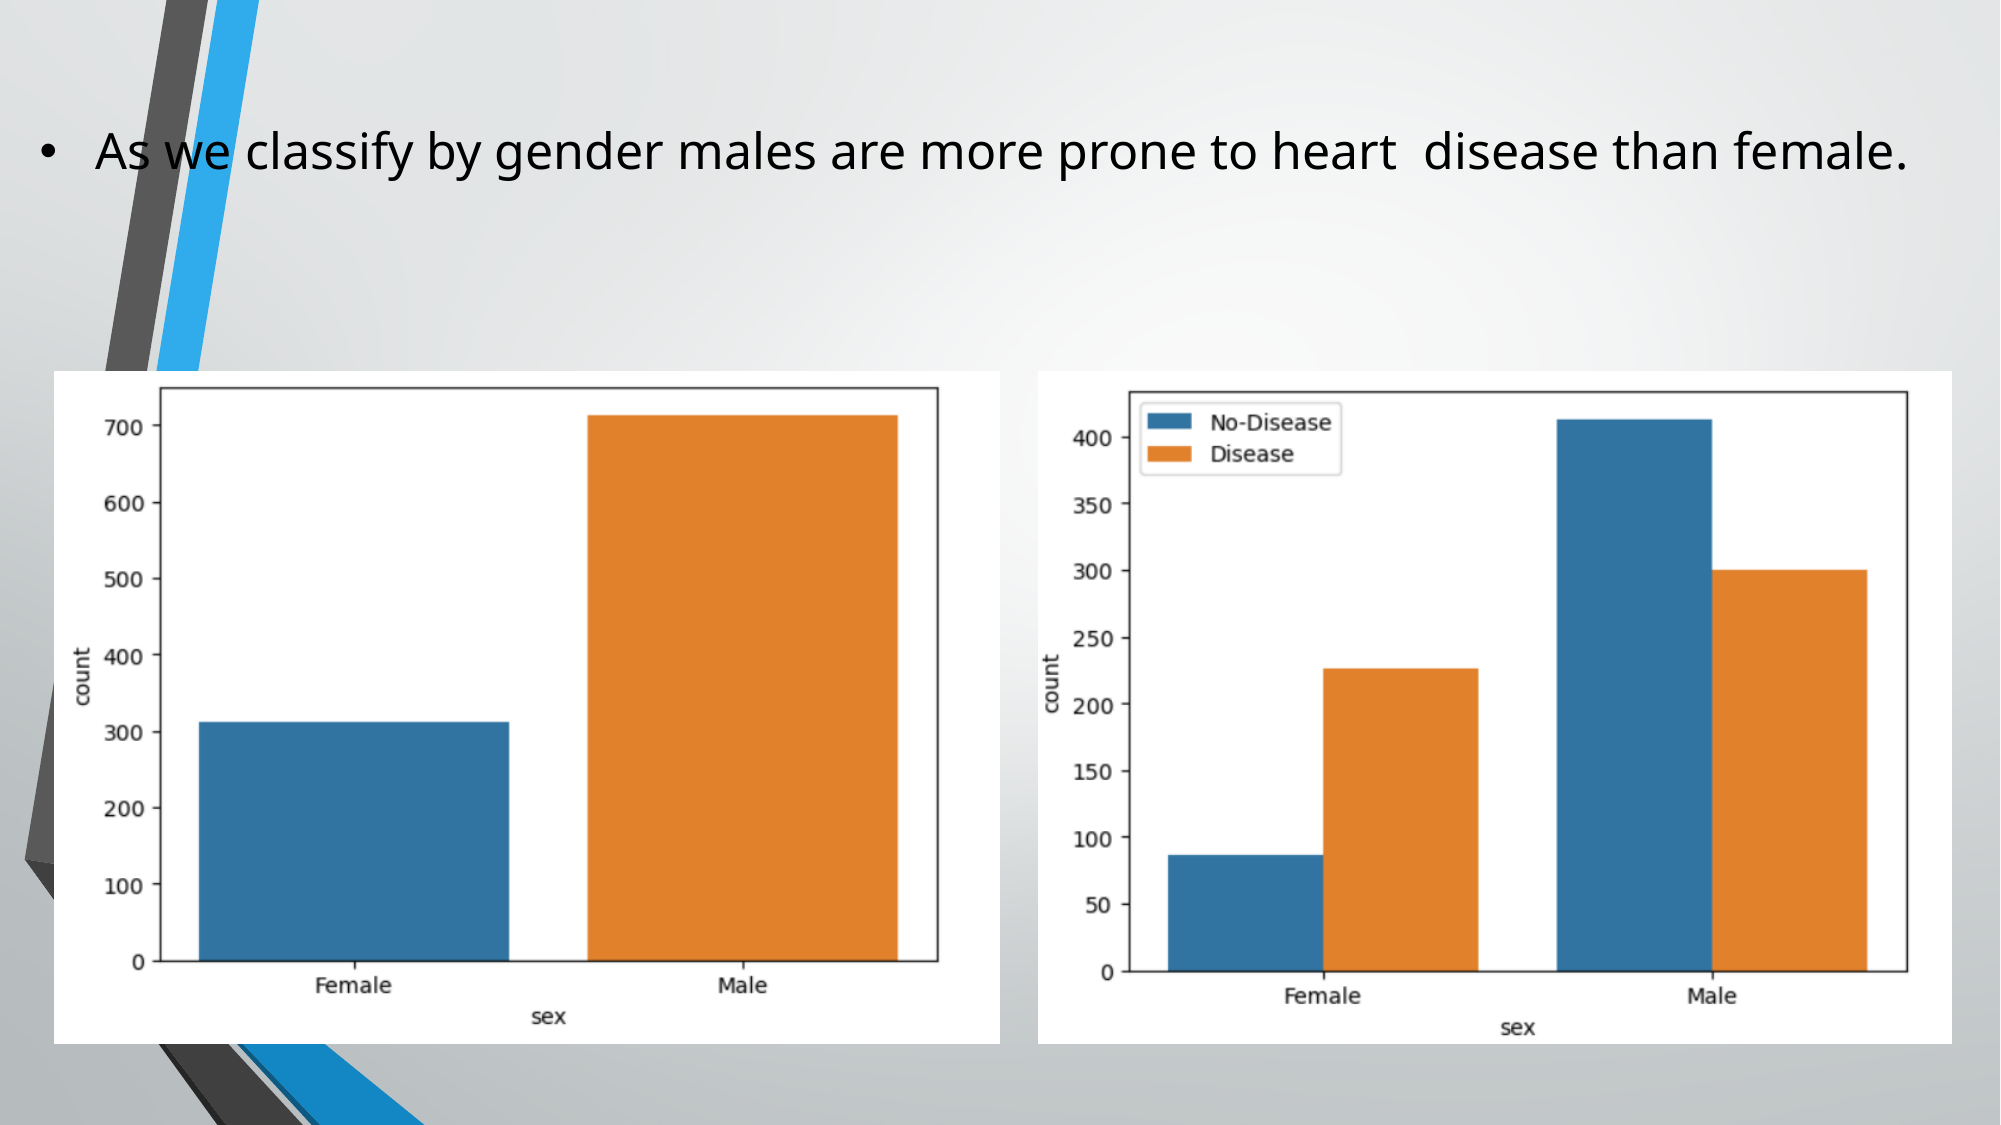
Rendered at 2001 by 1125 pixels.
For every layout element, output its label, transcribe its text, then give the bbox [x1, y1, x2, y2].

text_box As we classify by gender males are more prone to heart disease than female. [24, 52, 1952, 188]
picture [54, 370, 1001, 1045]
picture [1038, 370, 1952, 1045]
